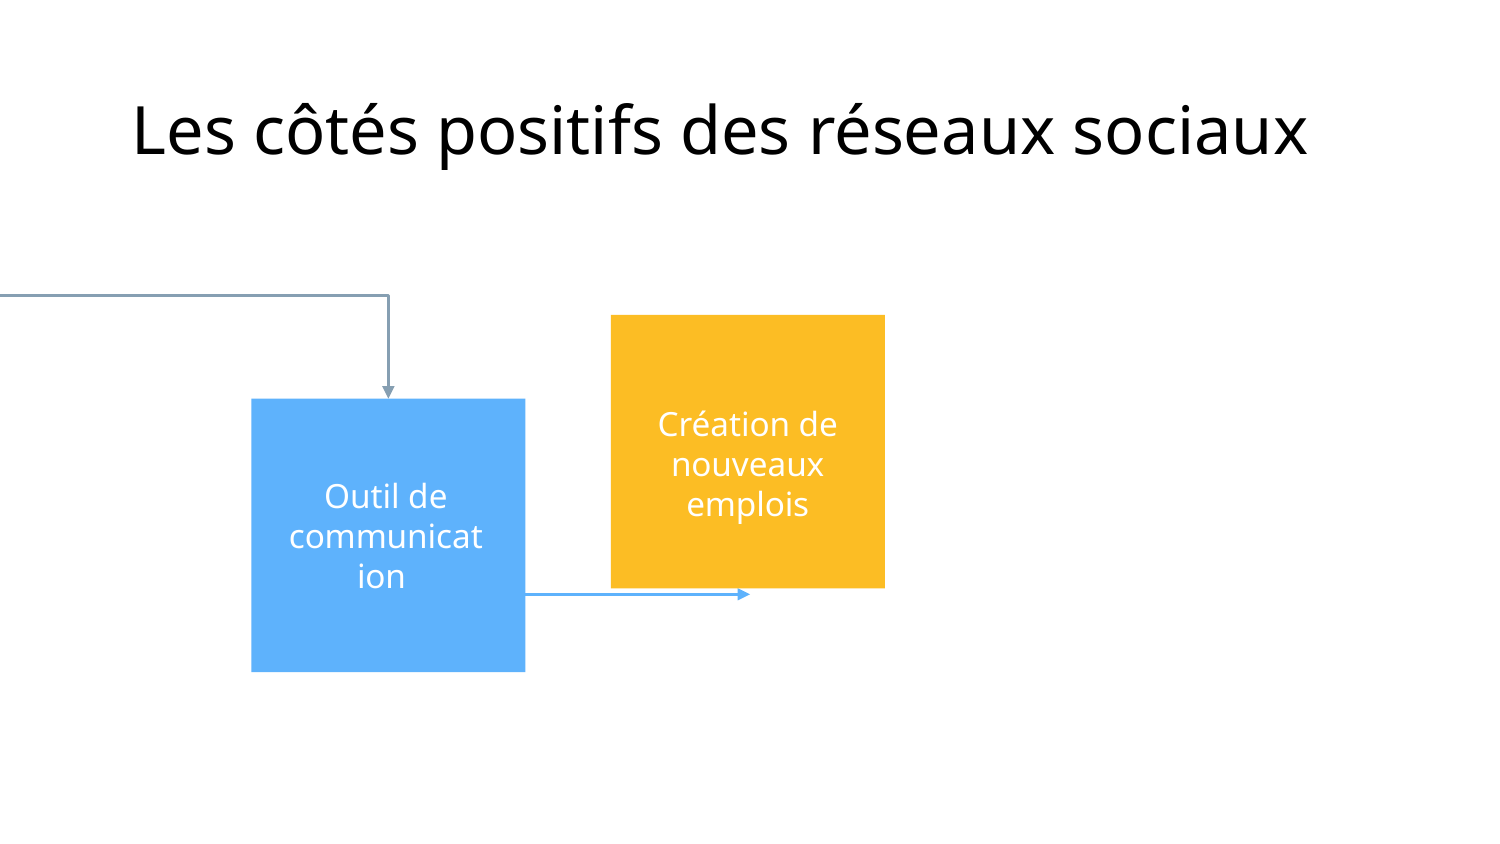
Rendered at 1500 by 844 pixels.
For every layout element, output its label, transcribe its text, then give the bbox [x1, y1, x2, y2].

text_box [251, 398, 751, 673]
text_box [135, 145, 239, 549]
title Les côtés positifs des réseaux sociaux [116, 88, 1384, 167]
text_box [610, 314, 886, 589]
